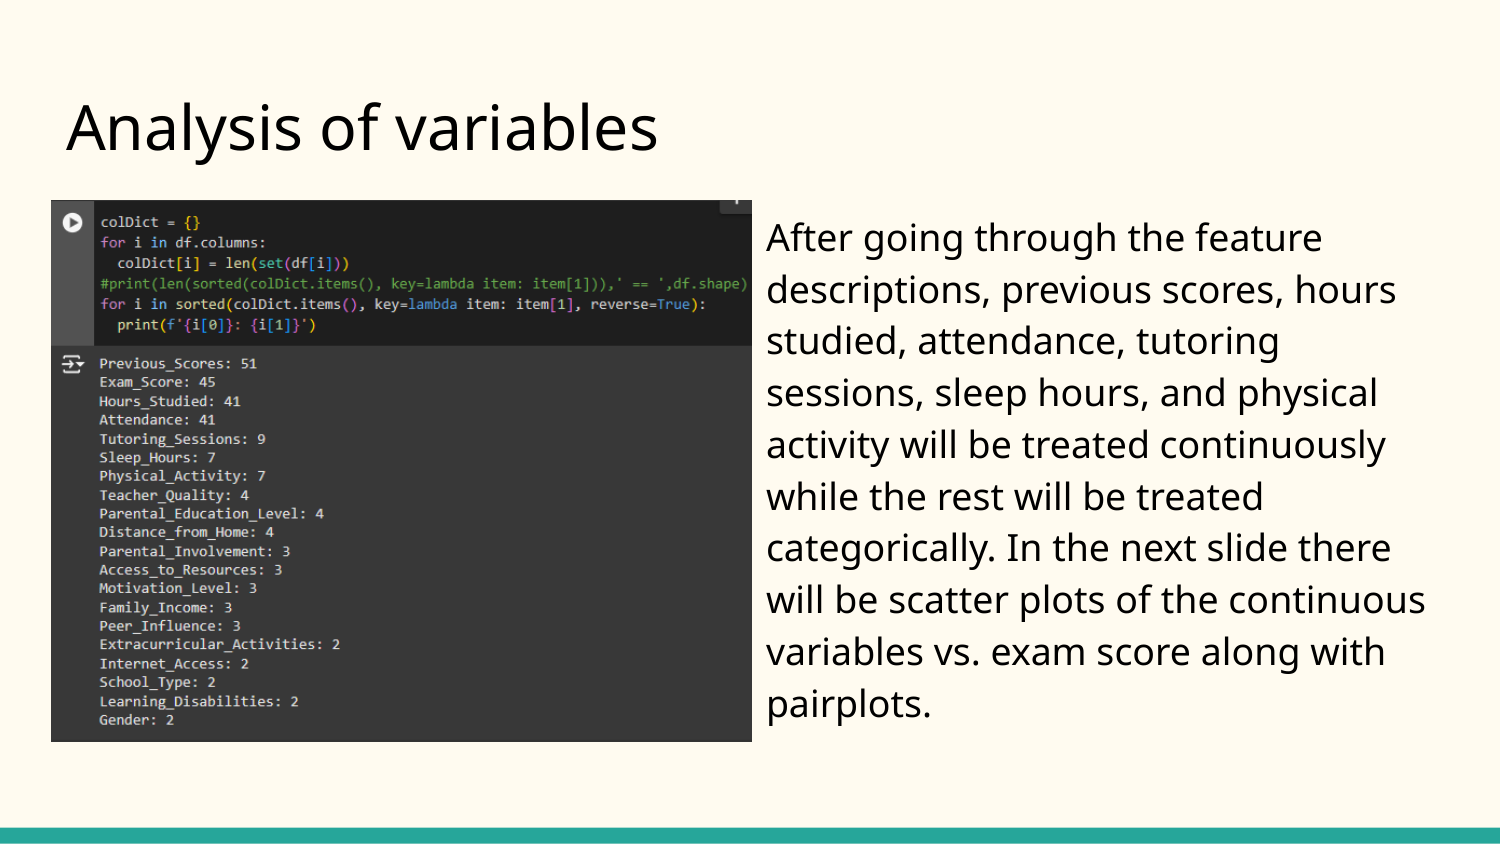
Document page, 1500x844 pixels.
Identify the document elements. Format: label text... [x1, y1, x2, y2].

picture [50, 200, 752, 742]
title Analysis of variables [51, 72, 1449, 174]
list After going through the feature descriptions, previous scores, hours studied, attendance, tutoring sessions, sleep hours, and physical activity will be treated continuously while the rest will be treated categorically. In the next slide there will be scatter plots of the continuous variables vs. exam score along with pairplots. [751, 192, 1449, 750]
